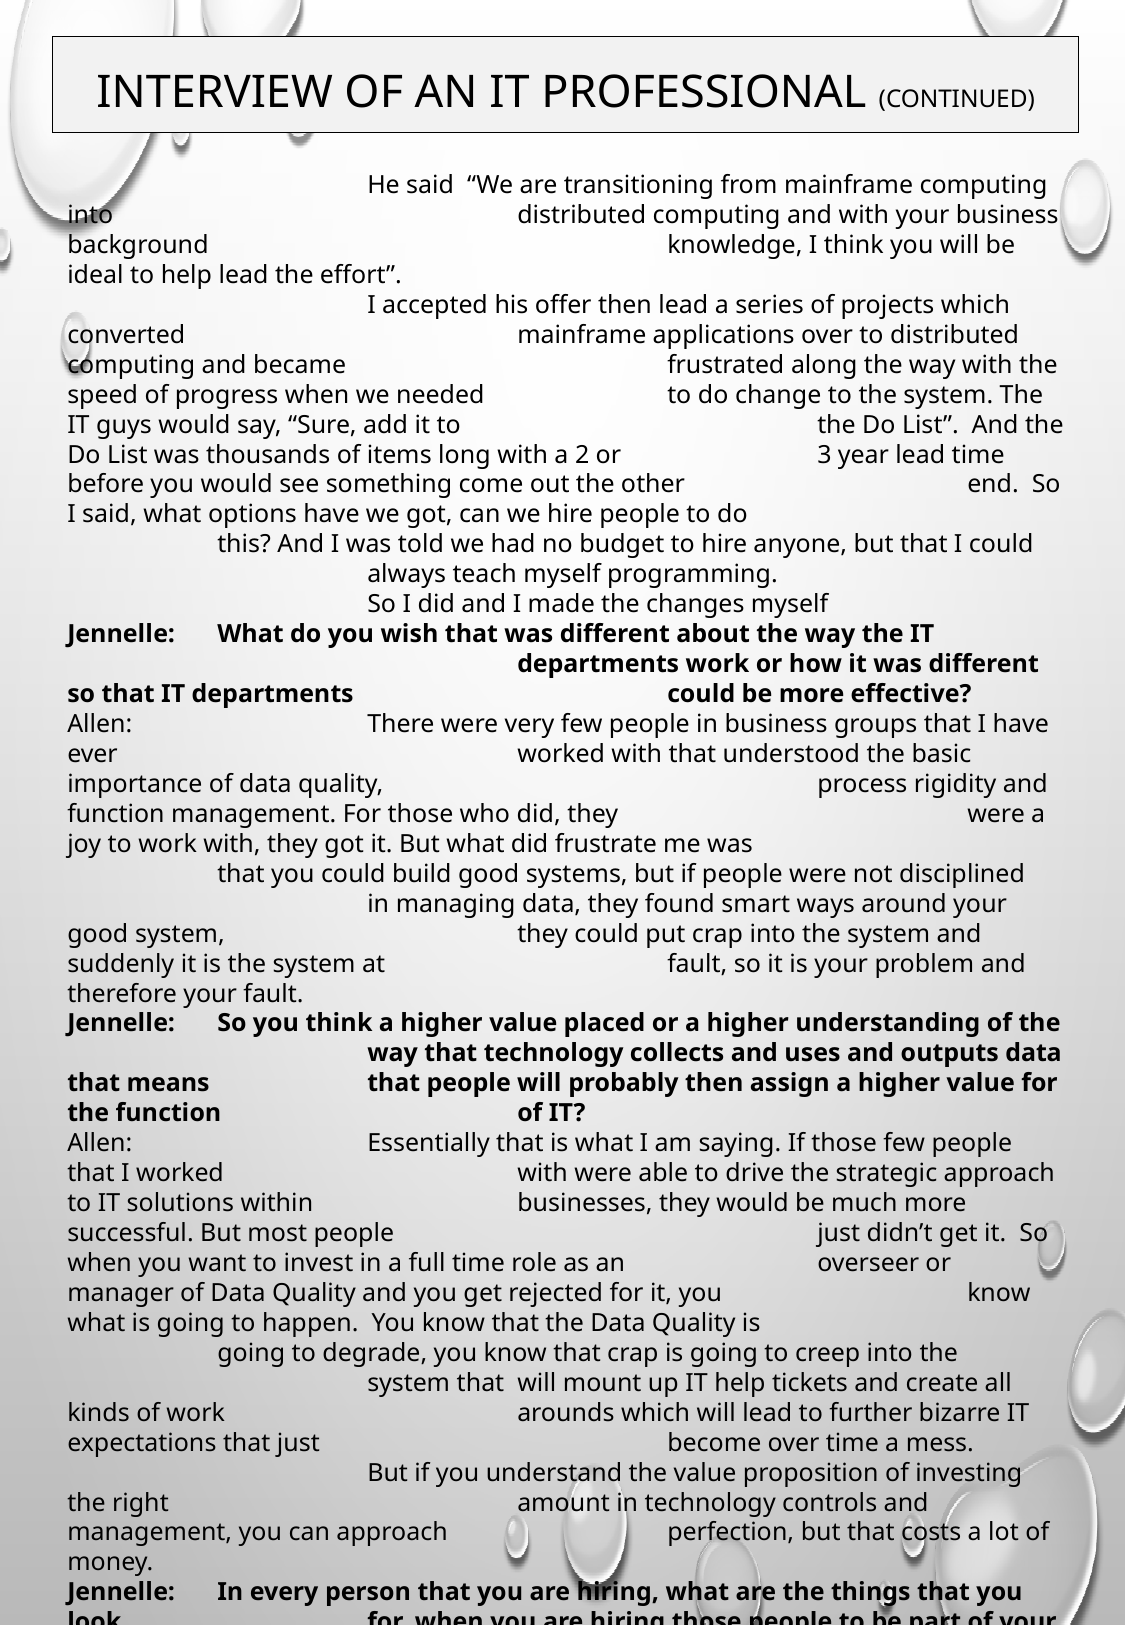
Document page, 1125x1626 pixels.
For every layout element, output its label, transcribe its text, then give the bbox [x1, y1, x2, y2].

text_box He said “We are transitioning from mainframe computing into distributed computing and with your business background knowledge, I think you will be ideal to help lead the effort”. I accepted his offer then lead a series of projects which converted mainframe applications over to distributed computing and became frustrated along the way with the speed of progress when we needed to do change to the system. The IT guys would say, “Sure, add it to the Do List”. And the Do List was thousands of items long with a 2 or 3 year lead time before you would see something come out the other end. So I said, what options have we got, can we hire people to do this? And I was told we had no budget to hire anyone, but that I could always teach myself programming. So I did and I made the changes myself Jennelle: What do you wish that was different about the way the IT departments work or how it was different so that IT departments could be more effective? Allen: There were very few people in business groups that I have ever worked with that understood the basic importance of data quality, process rigidity and function management. For those who did, they were a joy to work with, they got it. But what did frustrate me was that you could build good systems, but if people were not disciplined in managing data, they found smart ways around your good system, they could put crap into the system and suddenly it is the system at fault, so it is your problem and therefore your fault. Jennelle: So you think a higher value placed or a higher understanding of the way that technology collects and uses and outputs data that means that people will probably then assign a higher value for the function of IT? Allen: Essentially that is what I am saying. If those few people that I worked with were able to drive the strategic approach to IT solutions within businesses, they would be much more successful. But most people just didn’t get it. So when you want to invest in a full time role as an overseer or manager of Data Quality and you get rejected for it, you know what is going to happen. You know that the Data Quality is going to degrade, you know that crap is going to creep into the system that will mount up IT help tickets and create all kinds of work arounds which will lead to further bizarre IT expectations that just become over time a mess. But if you understand the value proposition of investing the right amount in technology controls and management, you can approach perfection, but that costs a lot of money. Jennelle: In every person that you are hiring, what are the things that you look for, when you are hiring those people to be part of your teams? Allen: If you are talking about Technical People, I evolved a technique for hiring good technical people, without realising it. What I was looking in Technical People, were two key attributes. One of those was an eye for detail and the other was the ability to think coldly and logically. [52, 161, 1079, 1625]
picture [0, 0, 1125, 1625]
text_box Interview of an it professional (Continued) [52, 36, 1079, 133]
